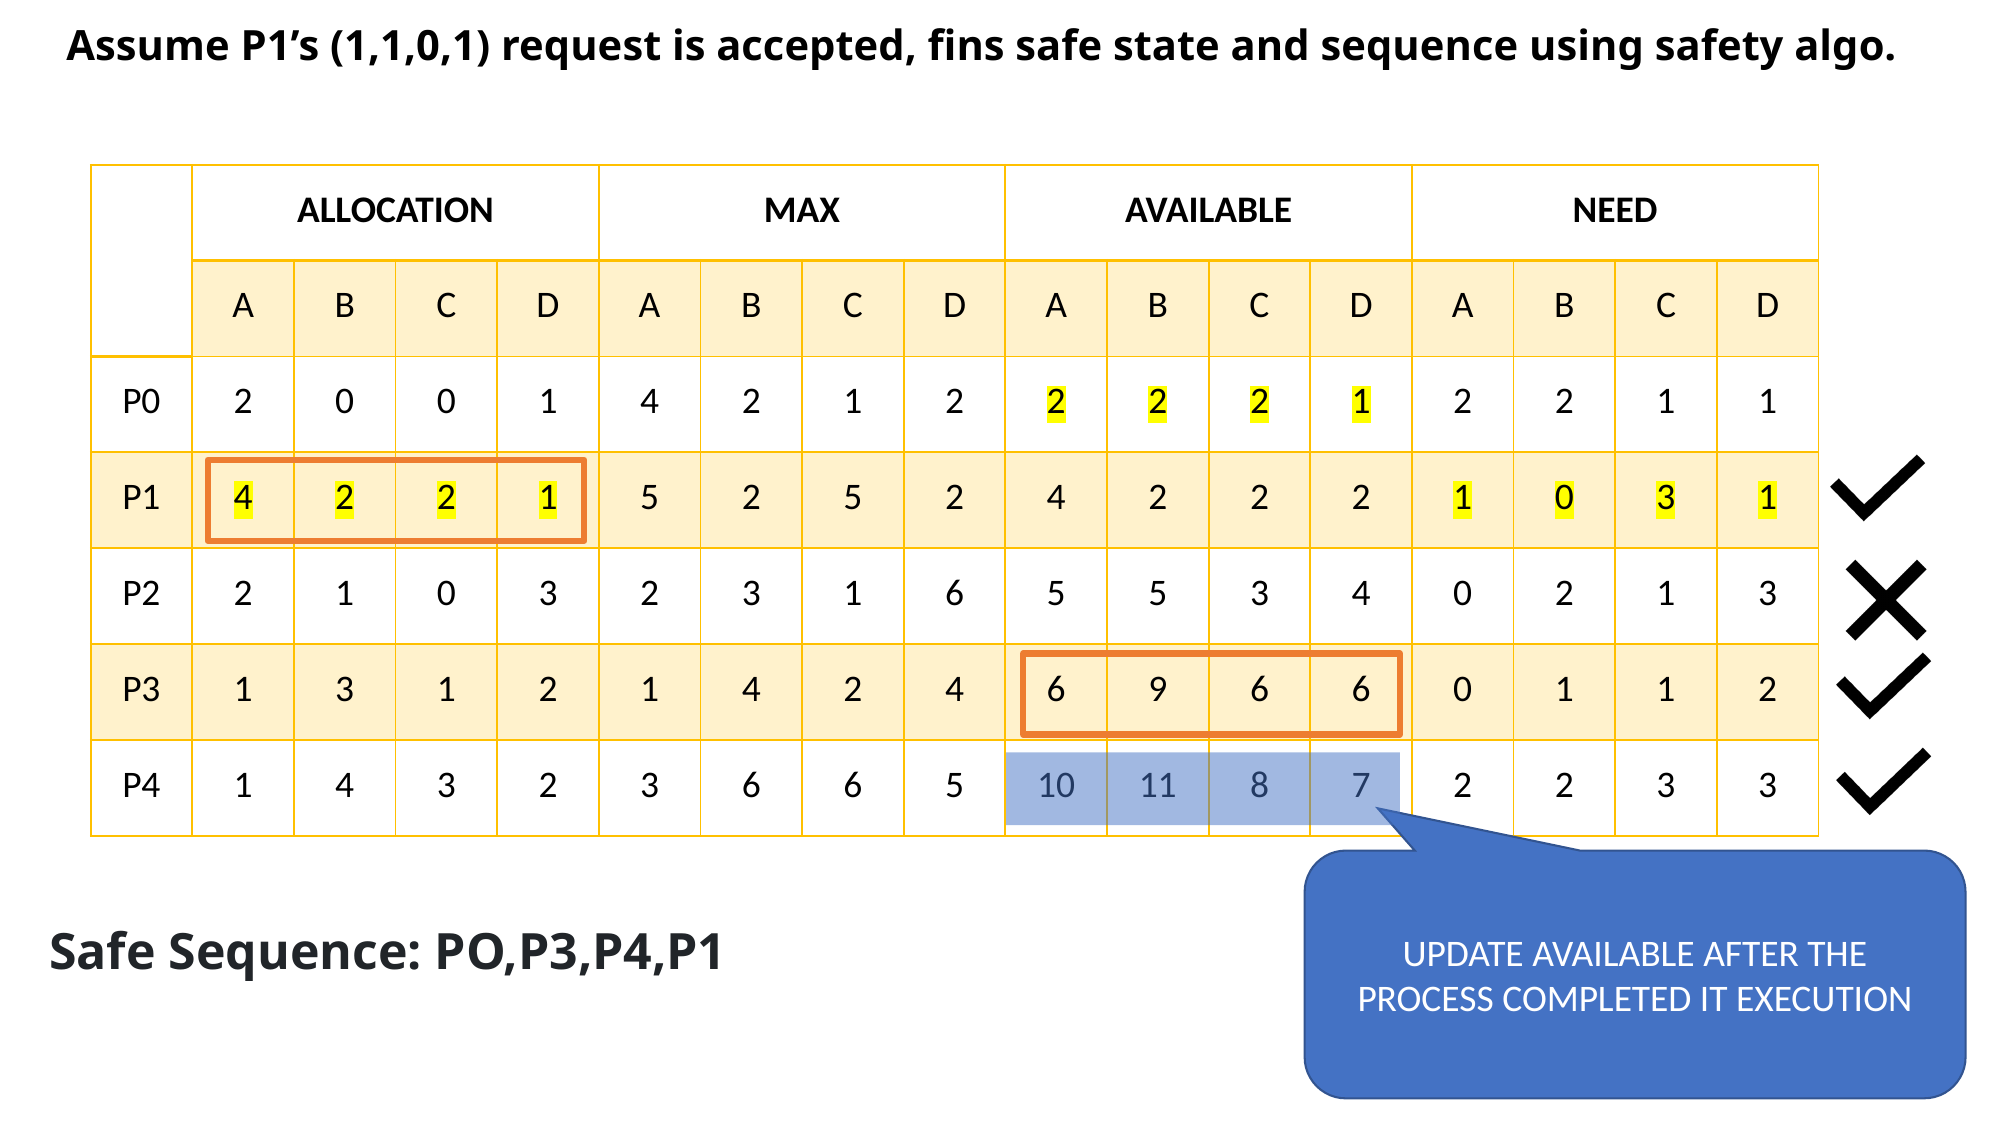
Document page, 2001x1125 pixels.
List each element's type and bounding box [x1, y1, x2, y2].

table_cell [1413, 262, 1513, 356]
table_cell [193, 357, 293, 451]
table_cell [498, 549, 598, 643]
table_cell [1006, 357, 1106, 451]
table_cell [1413, 453, 1513, 547]
table_cell [1616, 741, 1716, 835]
table_cell [1616, 453, 1716, 547]
table_cell [1718, 645, 1818, 739]
table_cell [295, 357, 395, 451]
table_cell [701, 645, 801, 739]
table_cell [701, 453, 801, 547]
table_cell [1718, 357, 1818, 451]
table_cell [396, 262, 496, 356]
table_cell [396, 357, 496, 451]
table_cell [1514, 453, 1614, 547]
table_cell [1108, 645, 1208, 653]
table_cell [1210, 453, 1309, 547]
table_cell [803, 453, 903, 547]
table_cell [600, 357, 700, 451]
table_cell [600, 549, 700, 643]
table_cell [600, 741, 700, 835]
table_cell [396, 645, 496, 739]
table_cell [1006, 645, 1106, 739]
table_cell [498, 262, 598, 356]
table_cell [396, 549, 496, 643]
table_cell [1718, 741, 1818, 835]
picture [1828, 438, 1927, 537]
table_cell [1718, 262, 1818, 356]
table_cell [498, 357, 598, 451]
table_cell [1514, 357, 1614, 451]
table_header [92, 166, 191, 355]
table_cell [1006, 453, 1106, 547]
table_cell [92, 358, 191, 451]
table_cell [1718, 549, 1818, 643]
table_header [1413, 166, 1818, 259]
table_cell [1616, 645, 1716, 739]
table_cell [1006, 549, 1106, 643]
table_cell [295, 549, 395, 643]
table_cell [905, 645, 1004, 739]
table_cell [1311, 645, 1411, 739]
table_cell [803, 262, 903, 356]
table_cell [600, 645, 700, 739]
table_cell [295, 541, 395, 547]
table_cell [1616, 549, 1716, 643]
table_cell [1616, 262, 1716, 356]
table_cell [193, 549, 293, 643]
table_cell [803, 357, 903, 451]
table_cell [1311, 453, 1411, 547]
table_cell [701, 262, 801, 356]
table_cell [701, 357, 801, 451]
table_cell [803, 645, 903, 739]
table_cell [1514, 549, 1614, 643]
table_cell [1413, 357, 1513, 451]
table_cell [600, 262, 700, 356]
table_cell [92, 645, 191, 739]
table_cell [396, 541, 496, 547]
table_cell [1108, 262, 1208, 356]
table_cell [1210, 549, 1309, 643]
table_cell [1413, 645, 1513, 739]
table_header [600, 166, 1004, 259]
text_box [34, 752, 1967, 1100]
table_cell [1413, 549, 1513, 643]
table_cell [1210, 735, 1309, 739]
table_cell [92, 453, 191, 547]
table_cell [396, 453, 496, 459]
table_cell [396, 741, 496, 835]
table_cell [1108, 826, 1208, 835]
table_cell [905, 549, 1004, 643]
picture [1831, 545, 1941, 831]
table_cell [1311, 826, 1398, 835]
table_cell [1514, 262, 1614, 356]
table_cell [295, 262, 395, 356]
table_cell [1108, 549, 1208, 643]
table_cell [498, 741, 598, 835]
table_cell [295, 645, 395, 739]
table_cell [1718, 453, 1818, 547]
table_cell [1514, 741, 1614, 835]
table_cell [295, 741, 395, 835]
table_cell [1514, 645, 1614, 739]
table_cell [1006, 262, 1106, 356]
table_cell [1108, 741, 1208, 752]
table_cell [1108, 453, 1208, 547]
table_header [1006, 166, 1411, 259]
table_cell [905, 453, 1004, 547]
table_cell [1210, 645, 1309, 653]
table_cell [498, 453, 598, 547]
text_box [207, 459, 585, 541]
table_cell [1210, 741, 1309, 752]
table_cell [1616, 357, 1716, 451]
table_cell [498, 645, 598, 739]
table_cell [1210, 826, 1309, 835]
table_cell [1311, 357, 1411, 451]
table_cell [1311, 549, 1411, 643]
table_cell [1210, 262, 1309, 356]
table_cell [193, 262, 293, 356]
table_cell [803, 741, 903, 835]
table_cell [701, 549, 801, 643]
table_cell [1006, 741, 1106, 752]
text_box [1023, 653, 1400, 735]
table_cell [1210, 357, 1309, 451]
table_cell [193, 741, 293, 835]
table_cell [905, 357, 1004, 451]
table_cell [1108, 357, 1208, 451]
table_cell [701, 741, 801, 835]
table_cell [1413, 741, 1513, 835]
table_cell [1108, 735, 1208, 739]
table_cell [193, 645, 293, 739]
table_cell [1006, 826, 1106, 835]
table_cell [92, 741, 191, 835]
table_cell [1311, 741, 1411, 814]
table_cell [1311, 262, 1411, 356]
table_cell [803, 549, 903, 643]
title [51, 29, 1949, 65]
table_cell [295, 453, 395, 459]
table_cell [92, 549, 191, 643]
table_cell [600, 453, 700, 547]
table_header [193, 166, 598, 259]
table_cell [905, 741, 1004, 835]
table_cell [193, 453, 293, 547]
table_cell [905, 262, 1004, 356]
